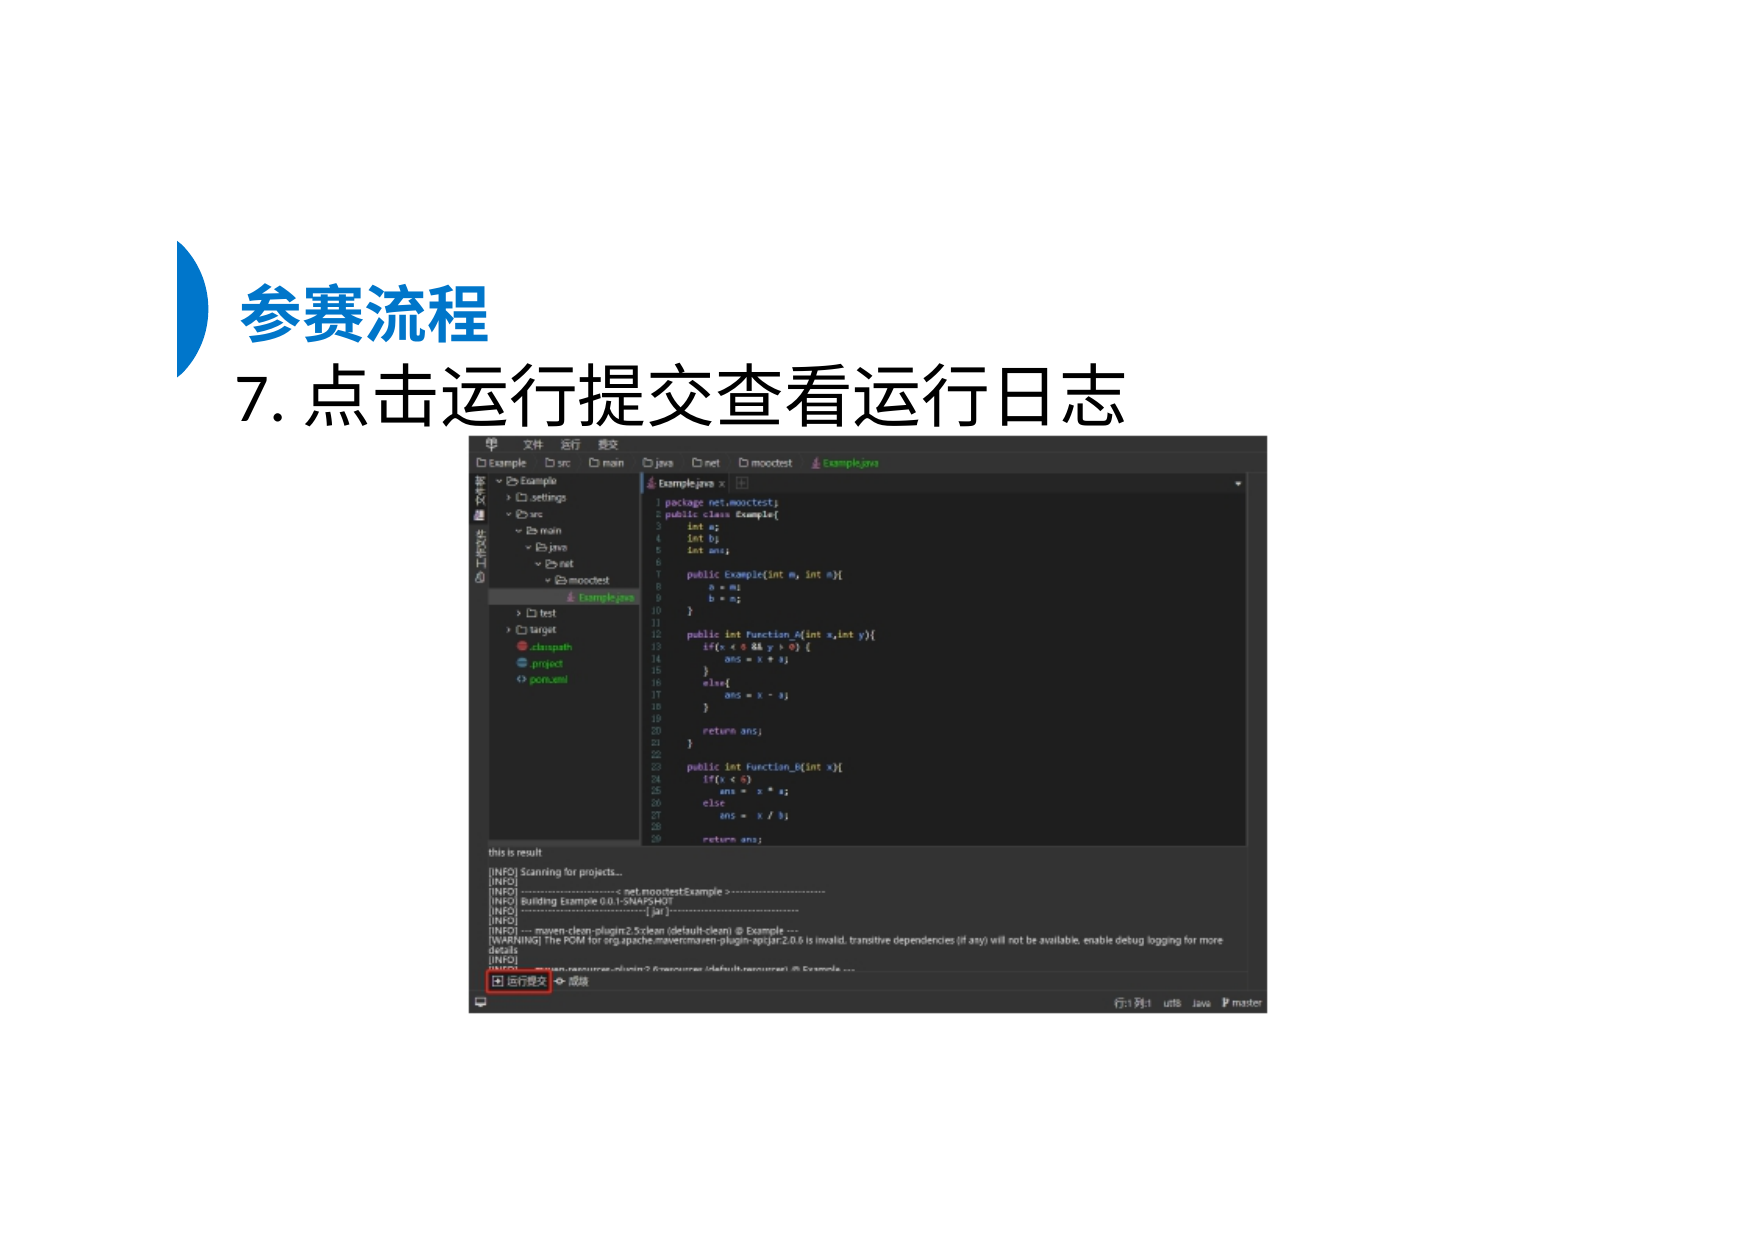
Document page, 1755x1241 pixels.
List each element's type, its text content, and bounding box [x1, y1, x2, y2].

picture [466, 433, 1269, 1015]
text_box 7.点击运行提交查看运行日志 [234, 360, 1128, 443]
text_box [125, 196, 1629, 1042]
text_box 参赛流程 [239, 268, 490, 358]
text_box [175, 238, 211, 380]
